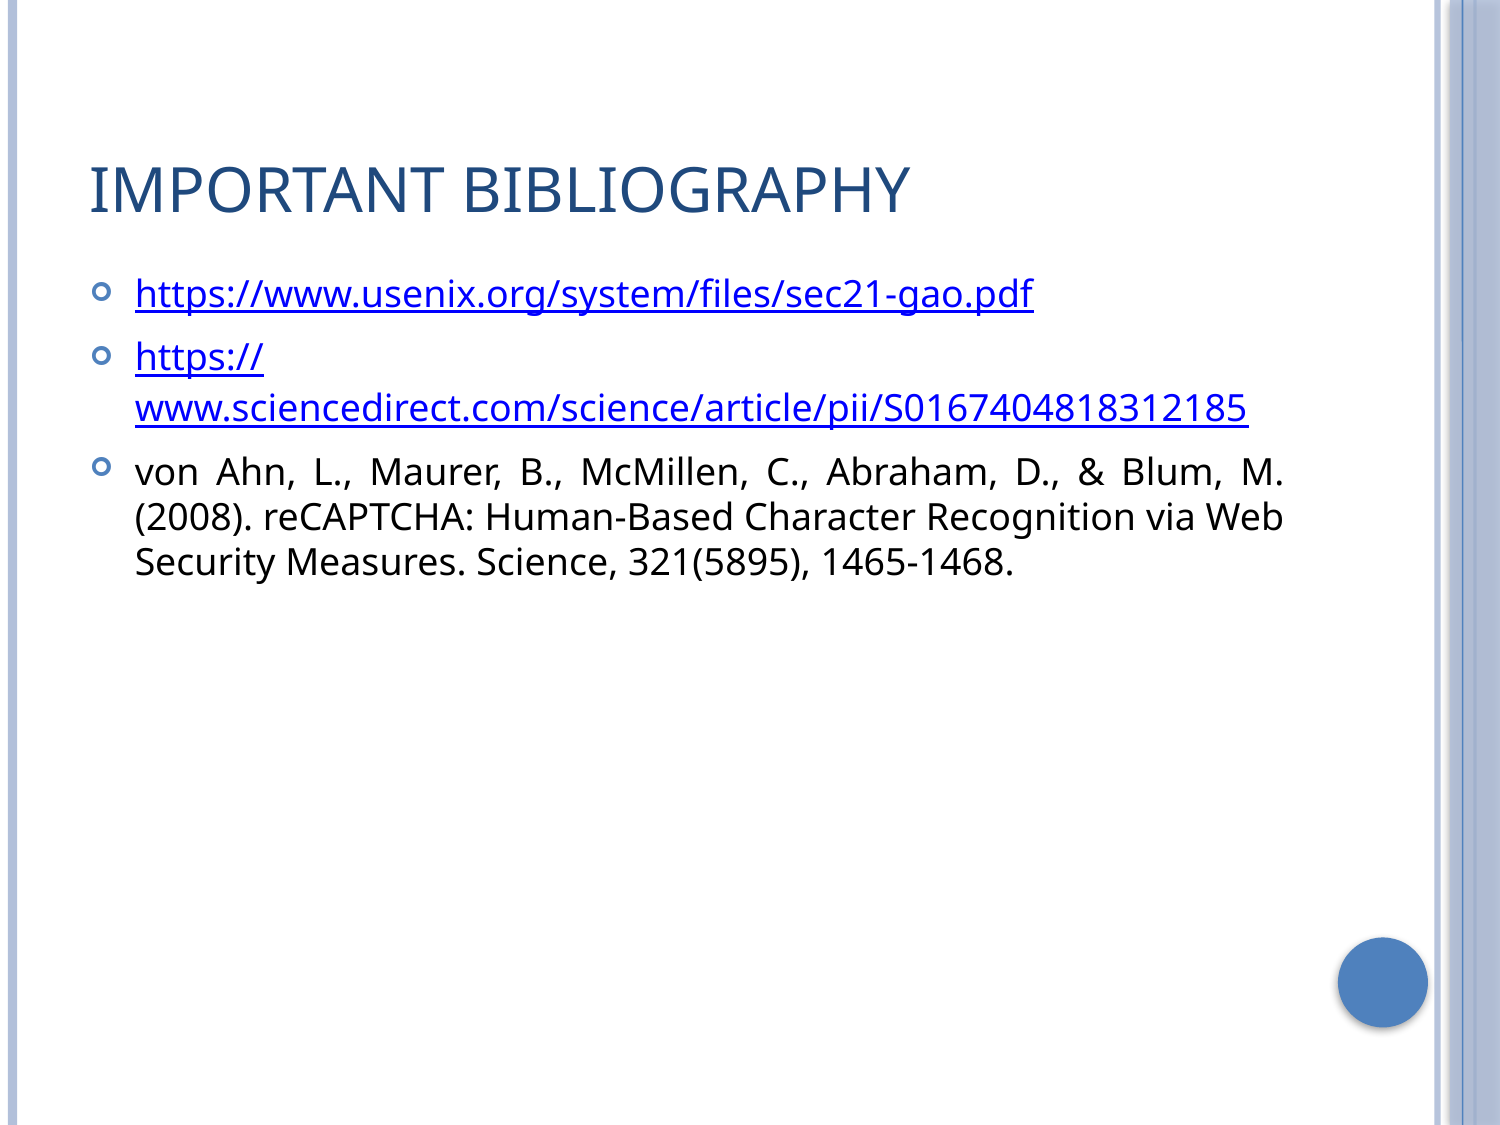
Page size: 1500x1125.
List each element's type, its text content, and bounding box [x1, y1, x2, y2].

title Important Bibliography [75, 45, 1300, 233]
list https://www.usenix.org/system/files/sec21-gao.pdf https://www.sciencedirect.com/science/article/pii/S0167404818312185 von Ahn, L., Maurer, B., McMillen, C., Abraham, D., & Blum, M. (2008). reCAPTCHA: Human-Based Character Recognition via Web Security Measures. Science, 321(5895), 1465-1468. [75, 262, 1300, 1062]
